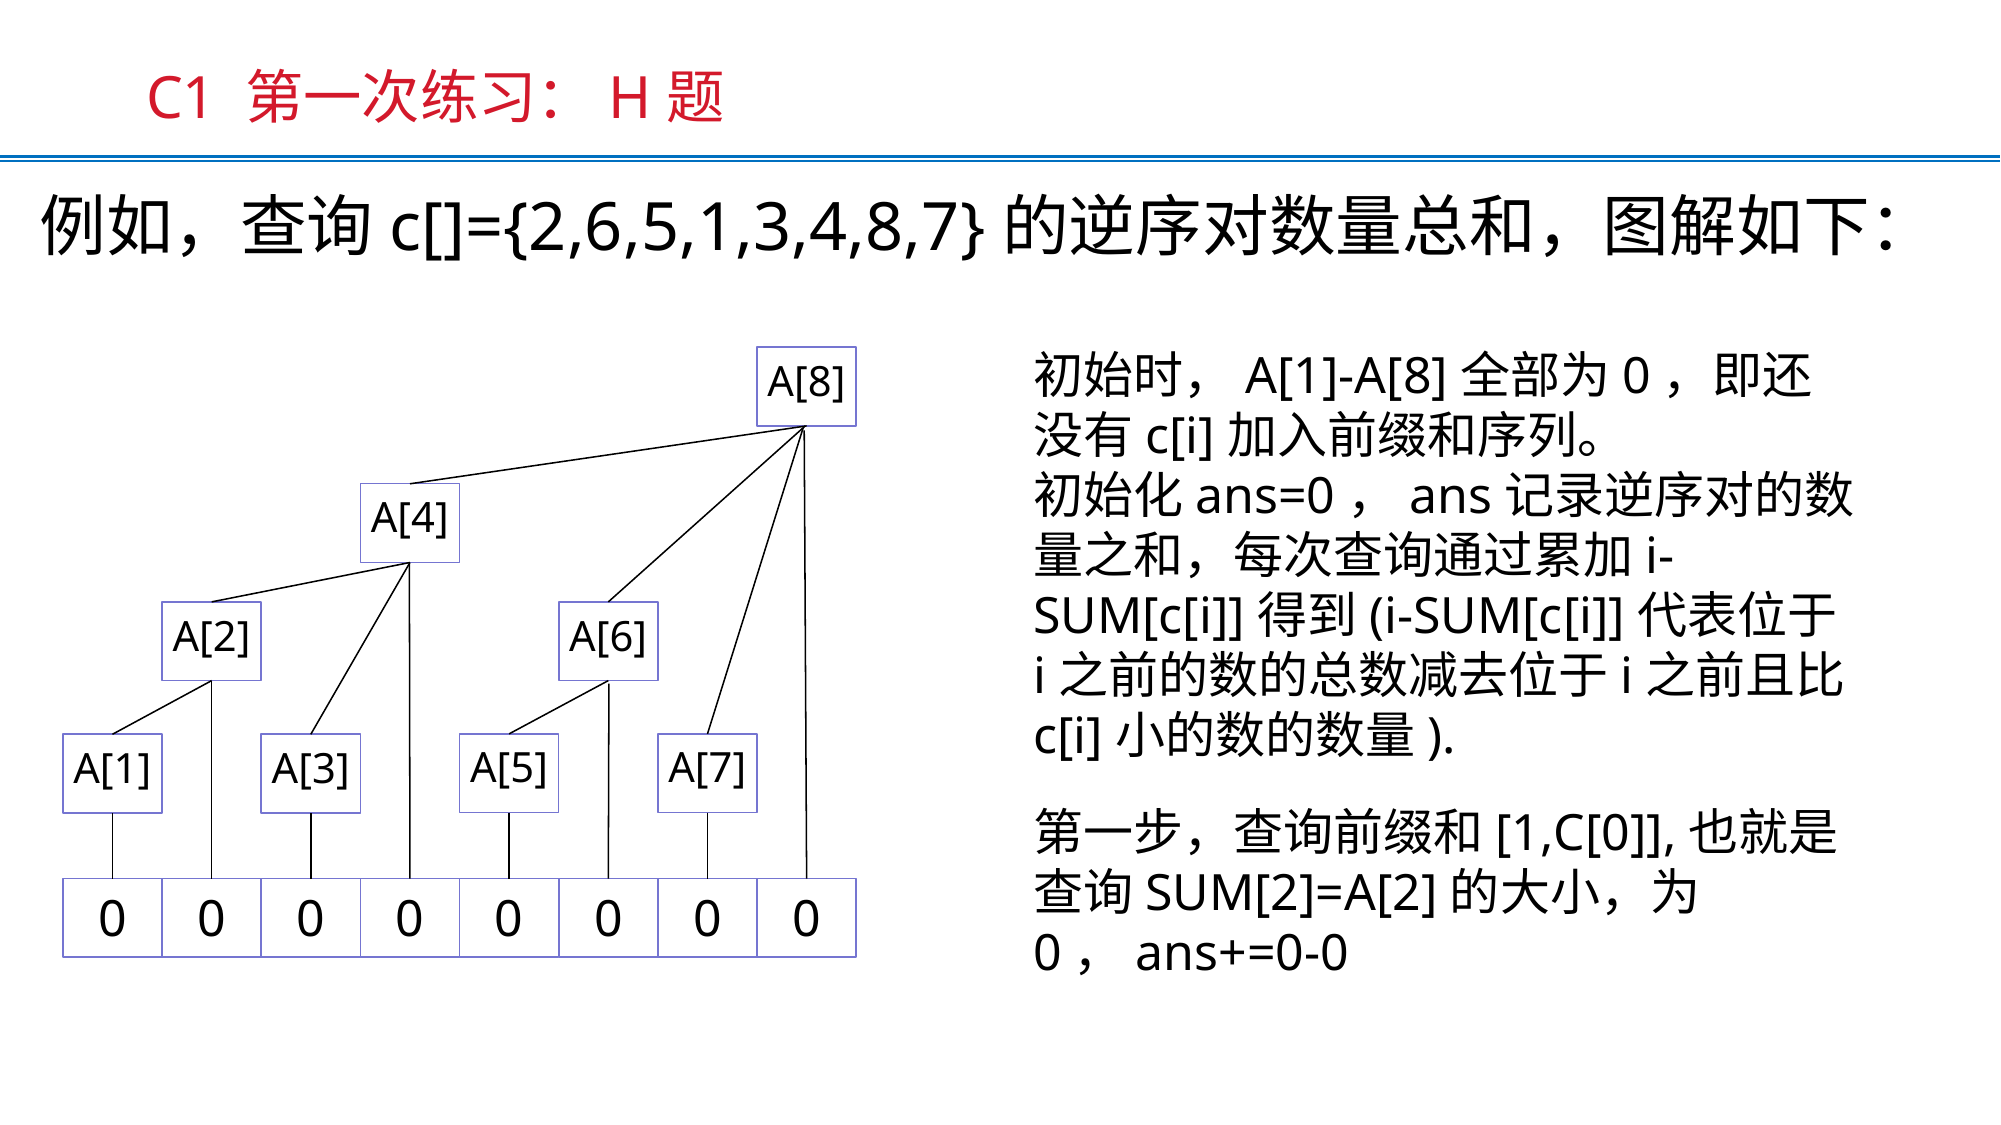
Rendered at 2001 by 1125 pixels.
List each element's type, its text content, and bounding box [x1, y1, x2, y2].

text_box 0 [261, 878, 360, 958]
text_box 0 [459, 878, 558, 958]
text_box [211, 562, 308, 603]
text_box A[5] [459, 733, 559, 813]
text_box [409, 425, 606, 484]
text_box 0 [757, 878, 857, 958]
text_box C1 第一次练习：H题 [131, 52, 1707, 147]
text_box 0 [62, 878, 162, 958]
text_box A[8] [757, 347, 857, 426]
text_box 0 [657, 878, 757, 958]
text_box 例如，查询c[]={2,6,5,1,3,4,8,7}的逆序对数量总和，图解如下： [425, 176, 1551, 318]
text_box 0 [360, 878, 459, 958]
text_box 初始时，A[1]-A[8]全部为0，即还没有c[i]加入前缀和序列。 初始化ans=0，ans记录逆序对的数量之和，每次查询通过累加i-SUM[c[i]]得到(i-SUM[c[i]]代表位于i之前的数的总数减去位于i之前且比c[i]小的数的数量). [1018, 336, 1873, 771]
text_box A[3] [261, 734, 361, 813]
text_box [109, 176, 425, 250]
text_box A[1] [62, 734, 162, 813]
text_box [707, 427, 804, 735]
text_box A[7] [657, 733, 758, 813]
text_box A[2] [162, 601, 262, 681]
text_box 第一步，查询前缀和[1,C[0]],也就是查询SUM[2]=A[2]的大小，为0，ans+=0-0 [1018, 793, 1873, 989]
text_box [112, 680, 211, 735]
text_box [310, 562, 411, 735]
text_box 0 [558, 878, 657, 958]
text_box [608, 425, 806, 603]
text_box A[6] [558, 601, 658, 681]
text_box 0 [162, 878, 261, 958]
text_box A[4] [360, 483, 460, 563]
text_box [508, 680, 609, 735]
